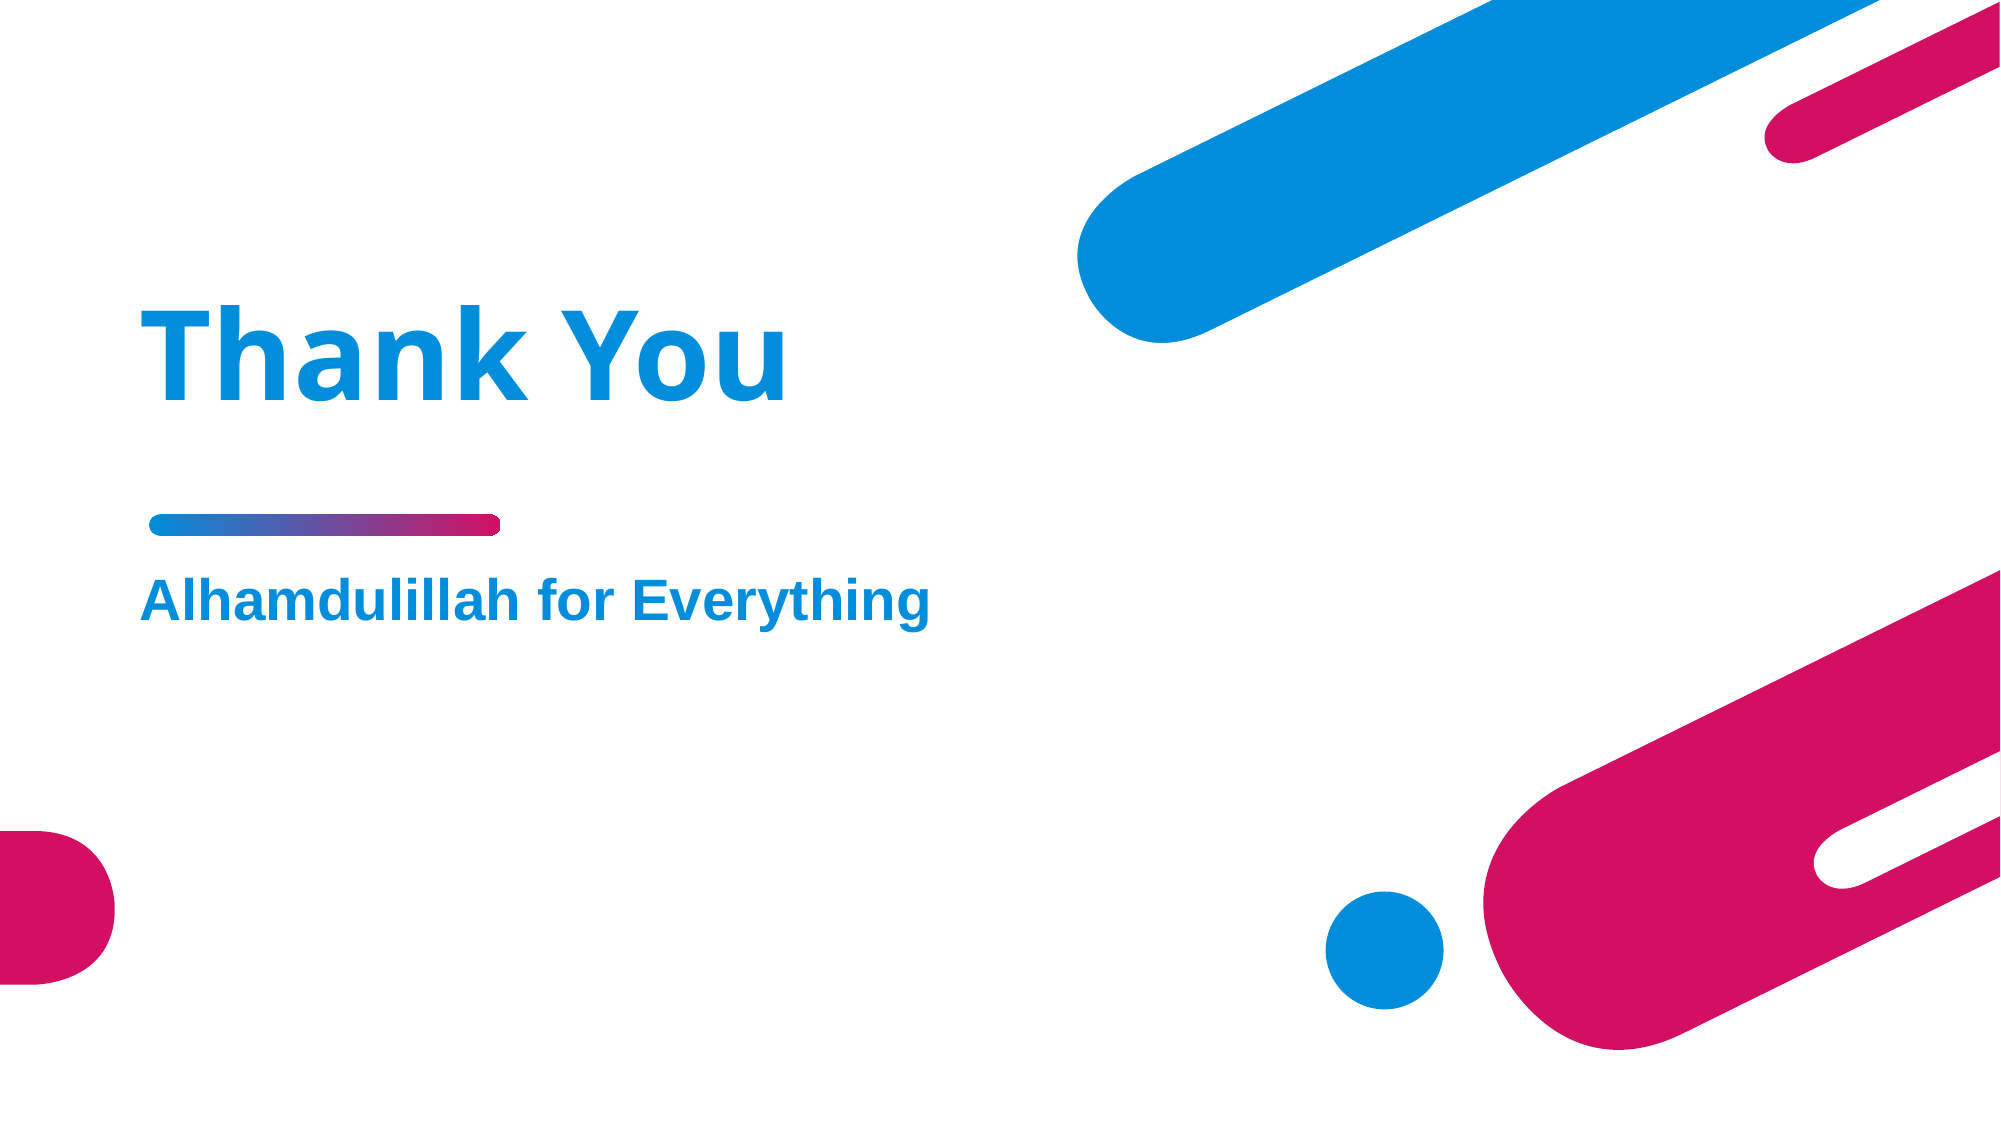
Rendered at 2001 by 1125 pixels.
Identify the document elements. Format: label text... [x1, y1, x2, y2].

text_box Thank You [124, 235, 1058, 485]
subtitle Alhamdulillah for Everything [124, 562, 1000, 655]
